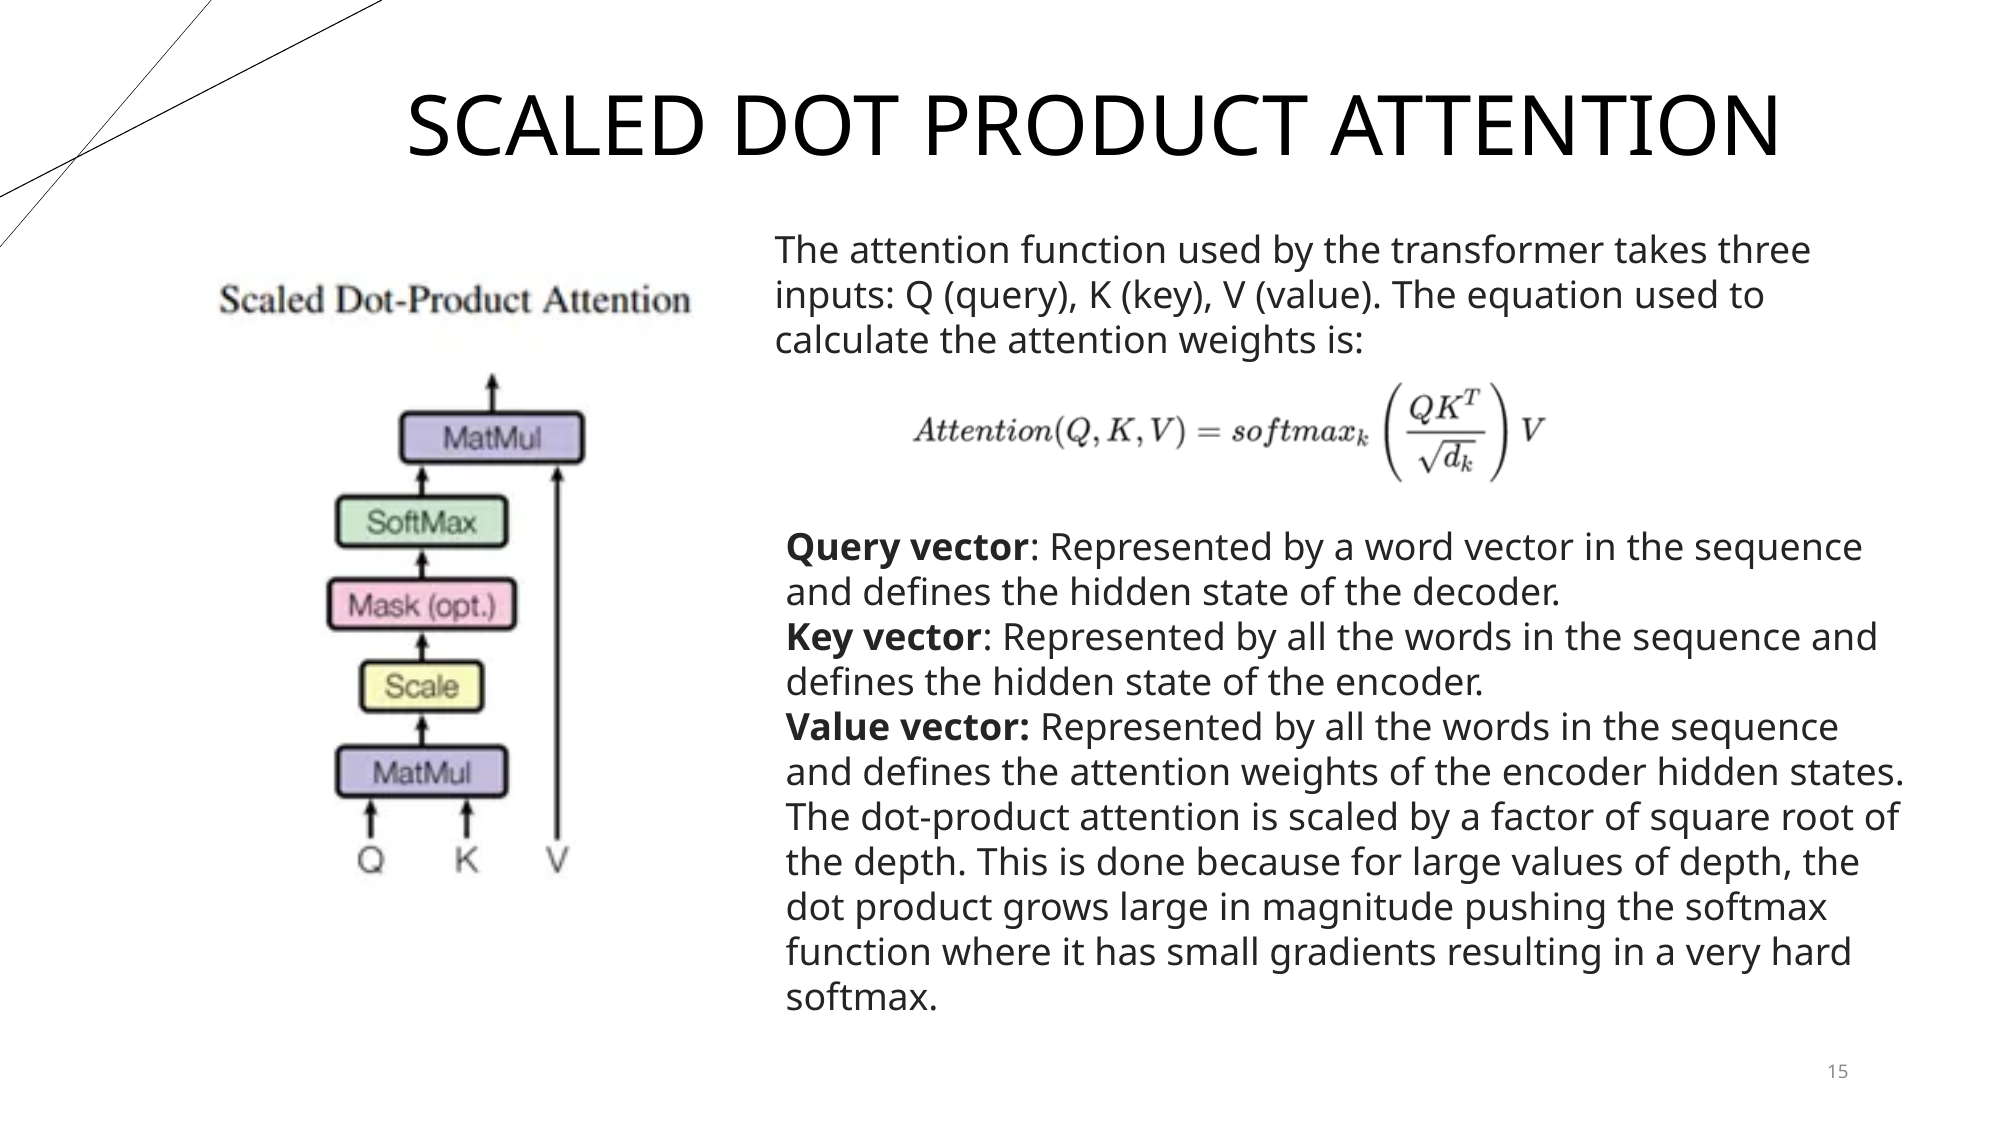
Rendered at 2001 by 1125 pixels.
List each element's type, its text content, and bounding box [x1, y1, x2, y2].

picture [158, 218, 761, 945]
text_box SCALED DOT PRODUCT ATTENTION [392, 64, 1800, 180]
text_box Query vector: Represented by a word vector in the sequence and defines the hidden state of the decoder. Key vector: Represented by all the words in the sequence and defines the hidden state of the encoder. Value vector: Represented by all the words in the sequence and defines the attention weights of the encoder hidden states. The dot-product attention is scaled by a factor of square root of the depth. This is done because for large values of depth, the dot product grows large in magnitude pushing the softmax function where it has small gradients resulting in a very hard softmax. [770, 515, 1927, 1116]
picture [910, 375, 1569, 499]
text_box The attention function used by the transformer takes three inputs: Q (query), K (key), V (value). The equation used to calculate the attention weights is: [761, 218, 1927, 459]
